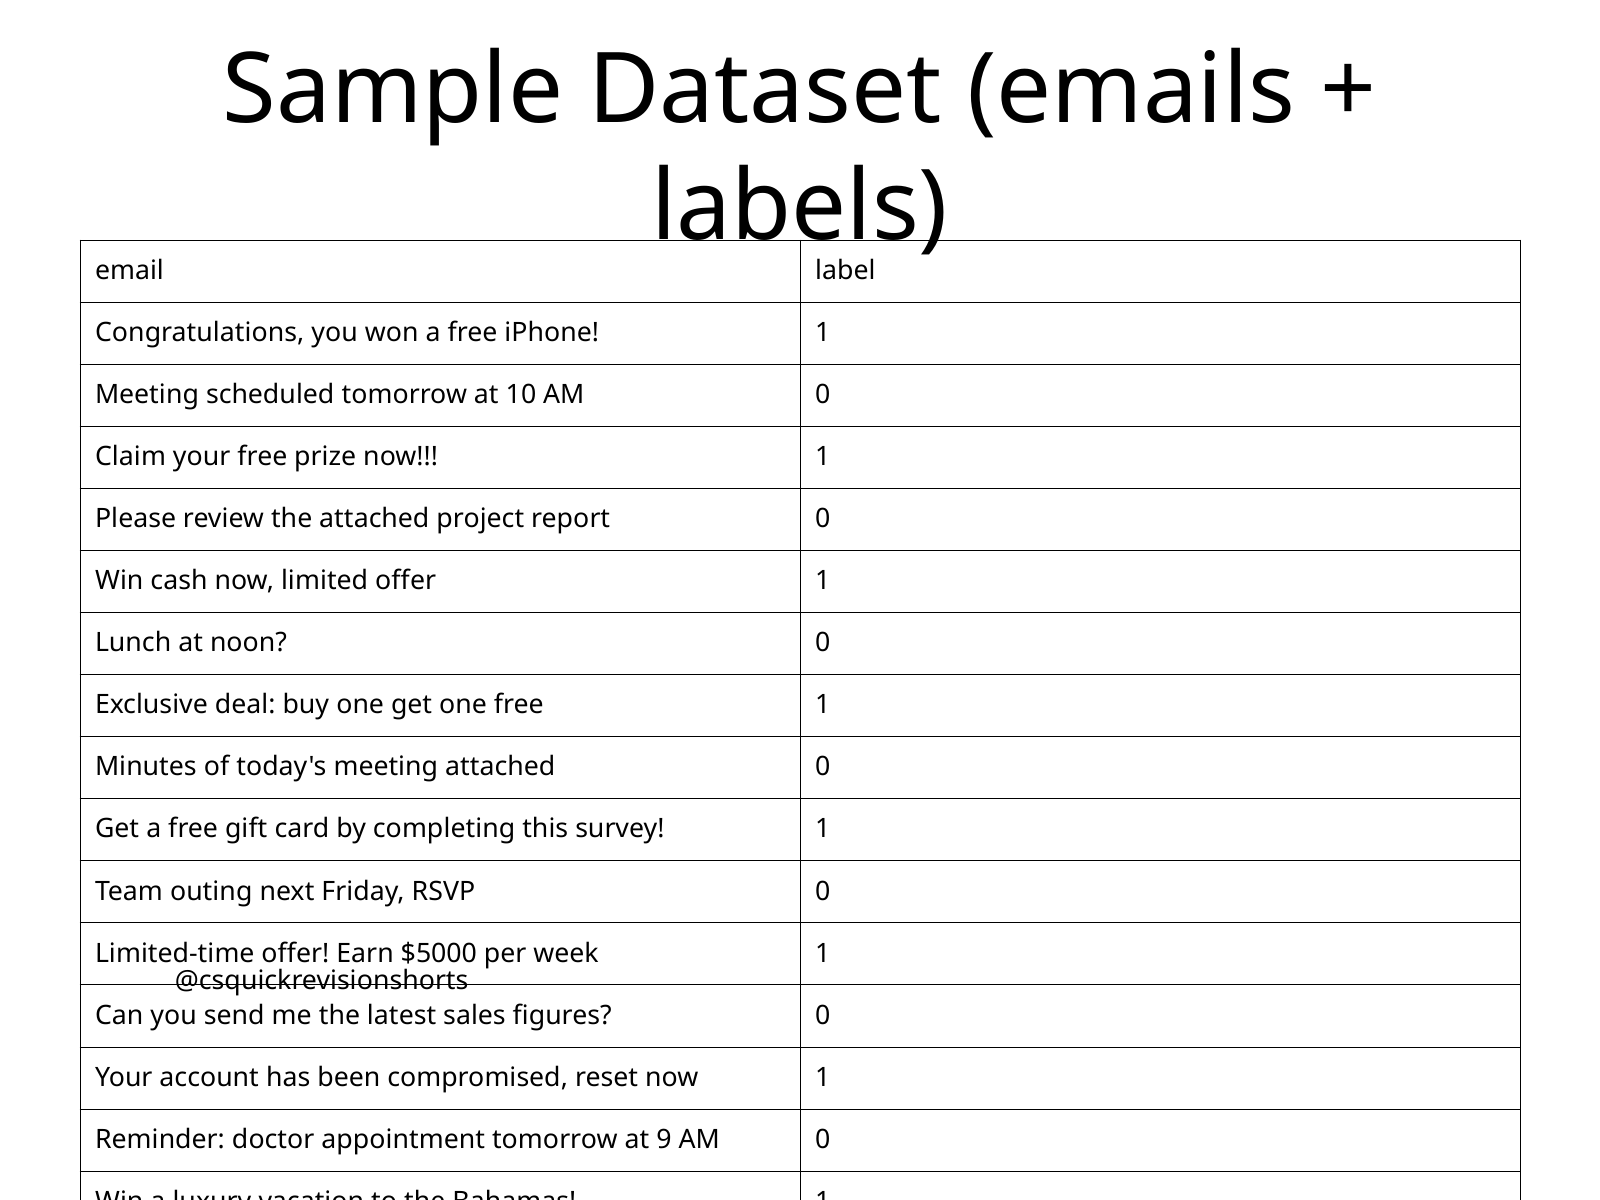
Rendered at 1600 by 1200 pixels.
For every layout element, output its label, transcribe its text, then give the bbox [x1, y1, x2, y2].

table_cell Please review the attached project report [81, 489, 800, 550]
table_header label [801, 255, 1520, 302]
table_cell Limited-time offer! Earn $5000 per week [81, 923, 800, 984]
table_cell 0 [801, 489, 1520, 550]
table_cell Congratulations, you won a free iPhone! [81, 303, 800, 364]
table_cell Lunch at noon? [81, 613, 800, 674]
table_cell 1 [801, 923, 1520, 984]
table_cell 1 [801, 675, 1520, 736]
table_cell Claim your free prize now!!! [81, 427, 800, 488]
table_cell 0 [801, 365, 1520, 426]
table_cell Your account has been compromised, reset now [81, 1048, 800, 1109]
table_cell Get a free gift card by completing this survey! [81, 799, 800, 860]
table_cell Minutes of today's meeting attached [81, 737, 800, 798]
table_cell 1 [801, 1048, 1520, 1109]
table_cell Reminder: doctor appointment tomorrow at 9 AM [81, 1110, 800, 1171]
table_cell 1 [801, 427, 1520, 488]
table_cell 1 [801, 799, 1520, 860]
table_cell 0 [801, 1110, 1520, 1171]
table_cell 0 [801, 861, 1520, 922]
table_cell 0 [801, 737, 1520, 798]
table_cell Win cash now, limited offer [81, 551, 800, 612]
table_cell 1 [801, 1172, 1520, 1200]
table_cell Team outing next Friday, RSVP [81, 861, 800, 922]
text_box @csquickrevisionshorts [174, 962, 785, 995]
table_header email [81, 256, 800, 302]
table_cell 1 [801, 303, 1520, 364]
table_cell Meeting scheduled tomorrow at 10 AM [81, 365, 800, 426]
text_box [79, 47, 1521, 249]
table_cell Exclusive deal: buy one get one free [81, 675, 800, 736]
table_cell 0 [801, 613, 1520, 674]
table_cell 1 [801, 551, 1520, 612]
table_cell Win a luxury vacation to the Bahamas! [81, 1172, 800, 1200]
table_cell 0 [801, 985, 1520, 1047]
table_cell Can you send me the latest sales figures? [81, 985, 800, 1047]
